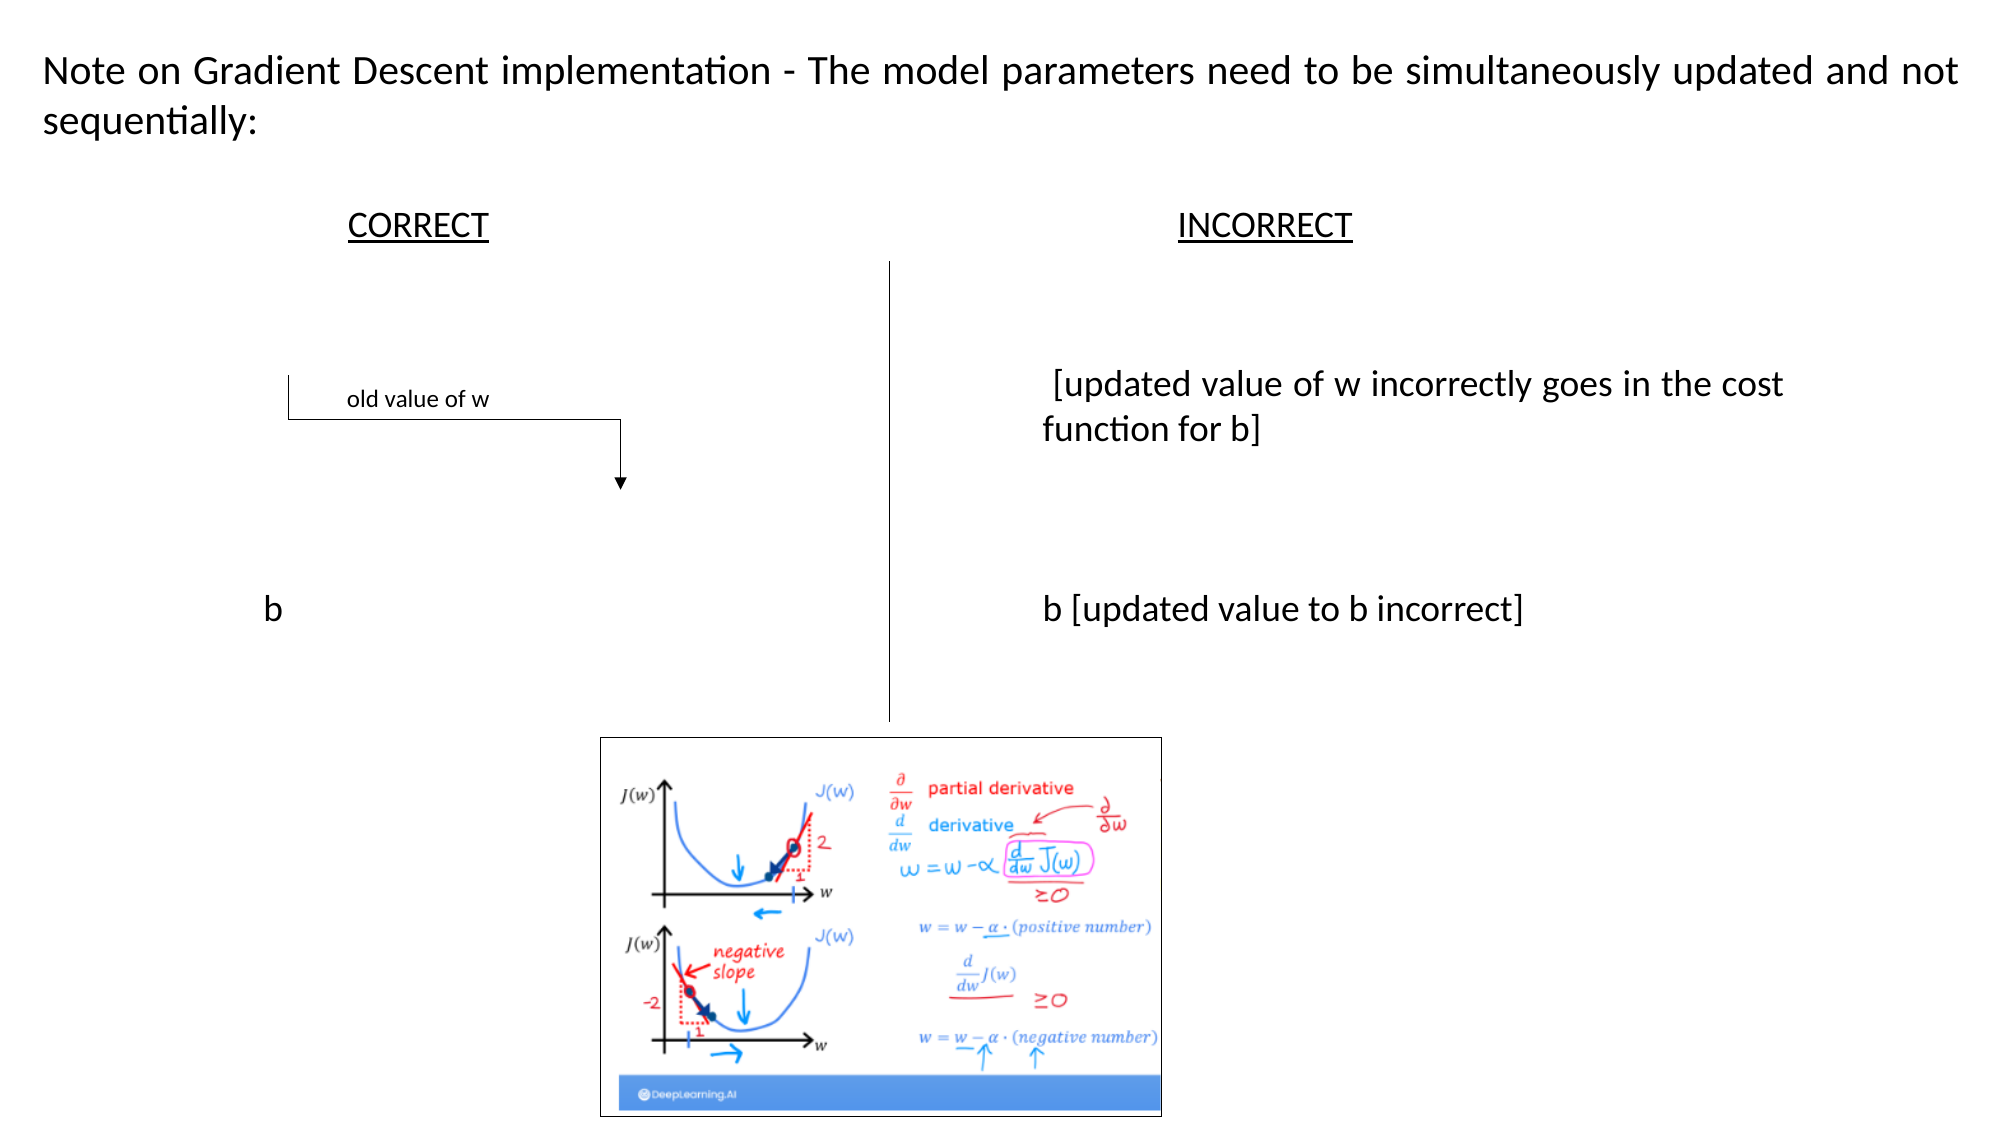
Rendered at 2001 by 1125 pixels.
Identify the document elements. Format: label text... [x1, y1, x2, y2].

picture [599, 736, 1162, 1117]
text_box CORRECT [333, 192, 505, 253]
text_box old value of w [332, 375, 505, 419]
text_box Note on Gradient Descent implementation - The model parameters need to be simultaneously updated and not sequentially: [27, 35, 1975, 150]
text_box INCORRECT [1162, 192, 1368, 253]
